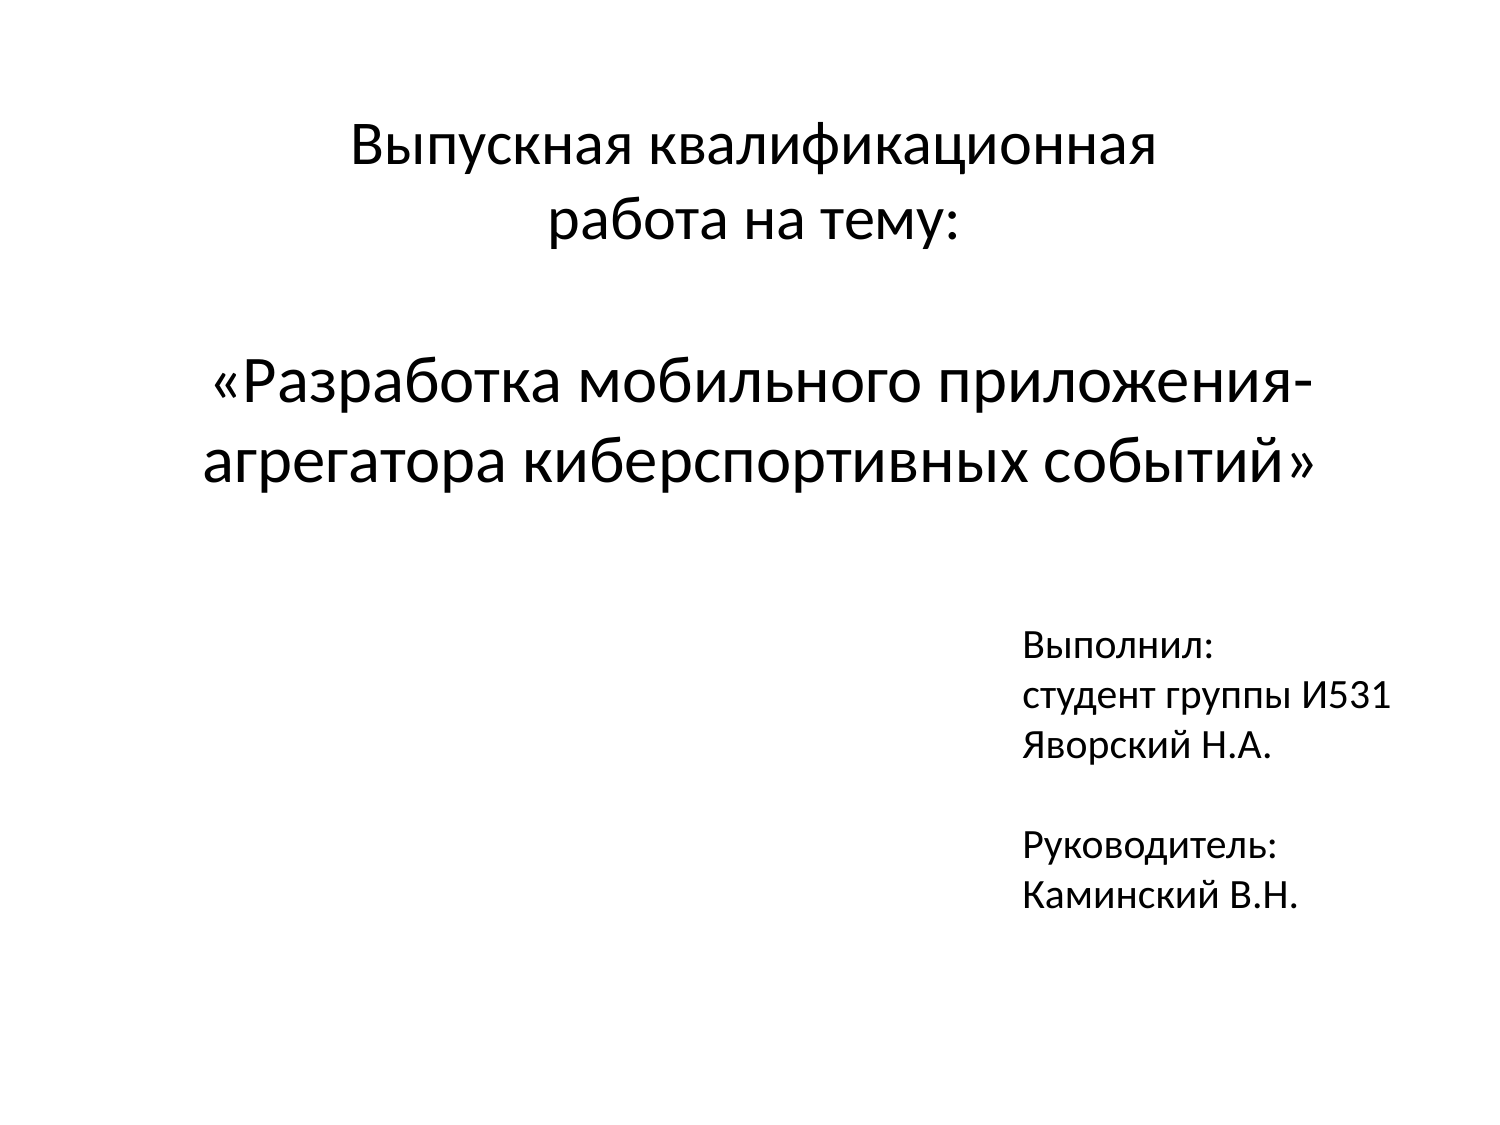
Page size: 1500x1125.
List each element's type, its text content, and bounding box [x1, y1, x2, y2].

text_box Выполнил: студент группы И531 Яворский Н.А. Руководитель: Каминский В.Н. [1007, 609, 1500, 970]
subtitle «Разработка мобильного приложения- агрегатора киберспортивных событий» [46, 328, 1477, 616]
title Выпускная квалификационная работа на тему: [117, 93, 1393, 328]
